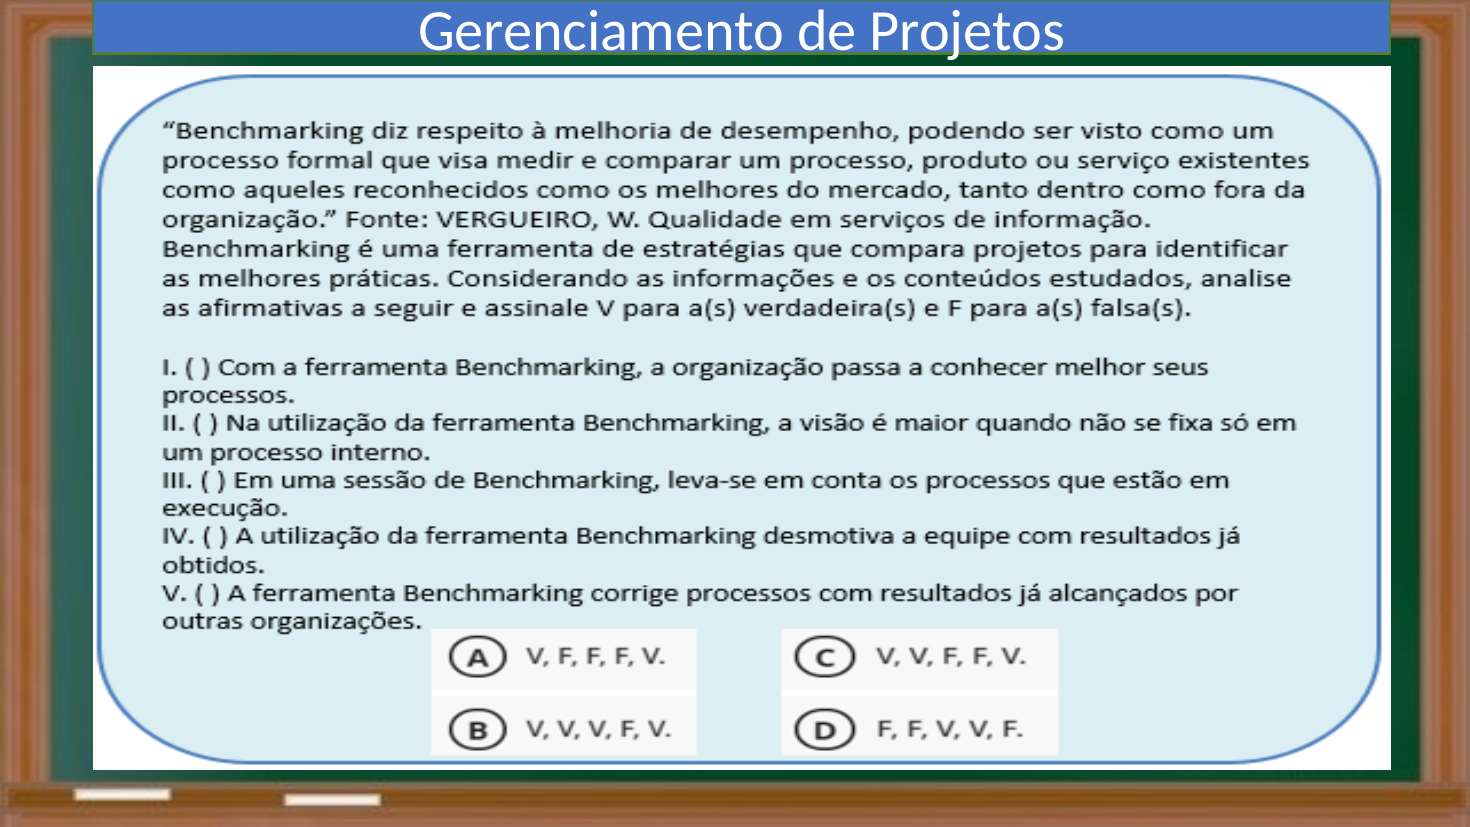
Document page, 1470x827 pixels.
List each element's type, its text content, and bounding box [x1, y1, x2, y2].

text_box Gerenciamento de Projetos [93, 0, 1391, 54]
picture [0, 0, 1470, 827]
